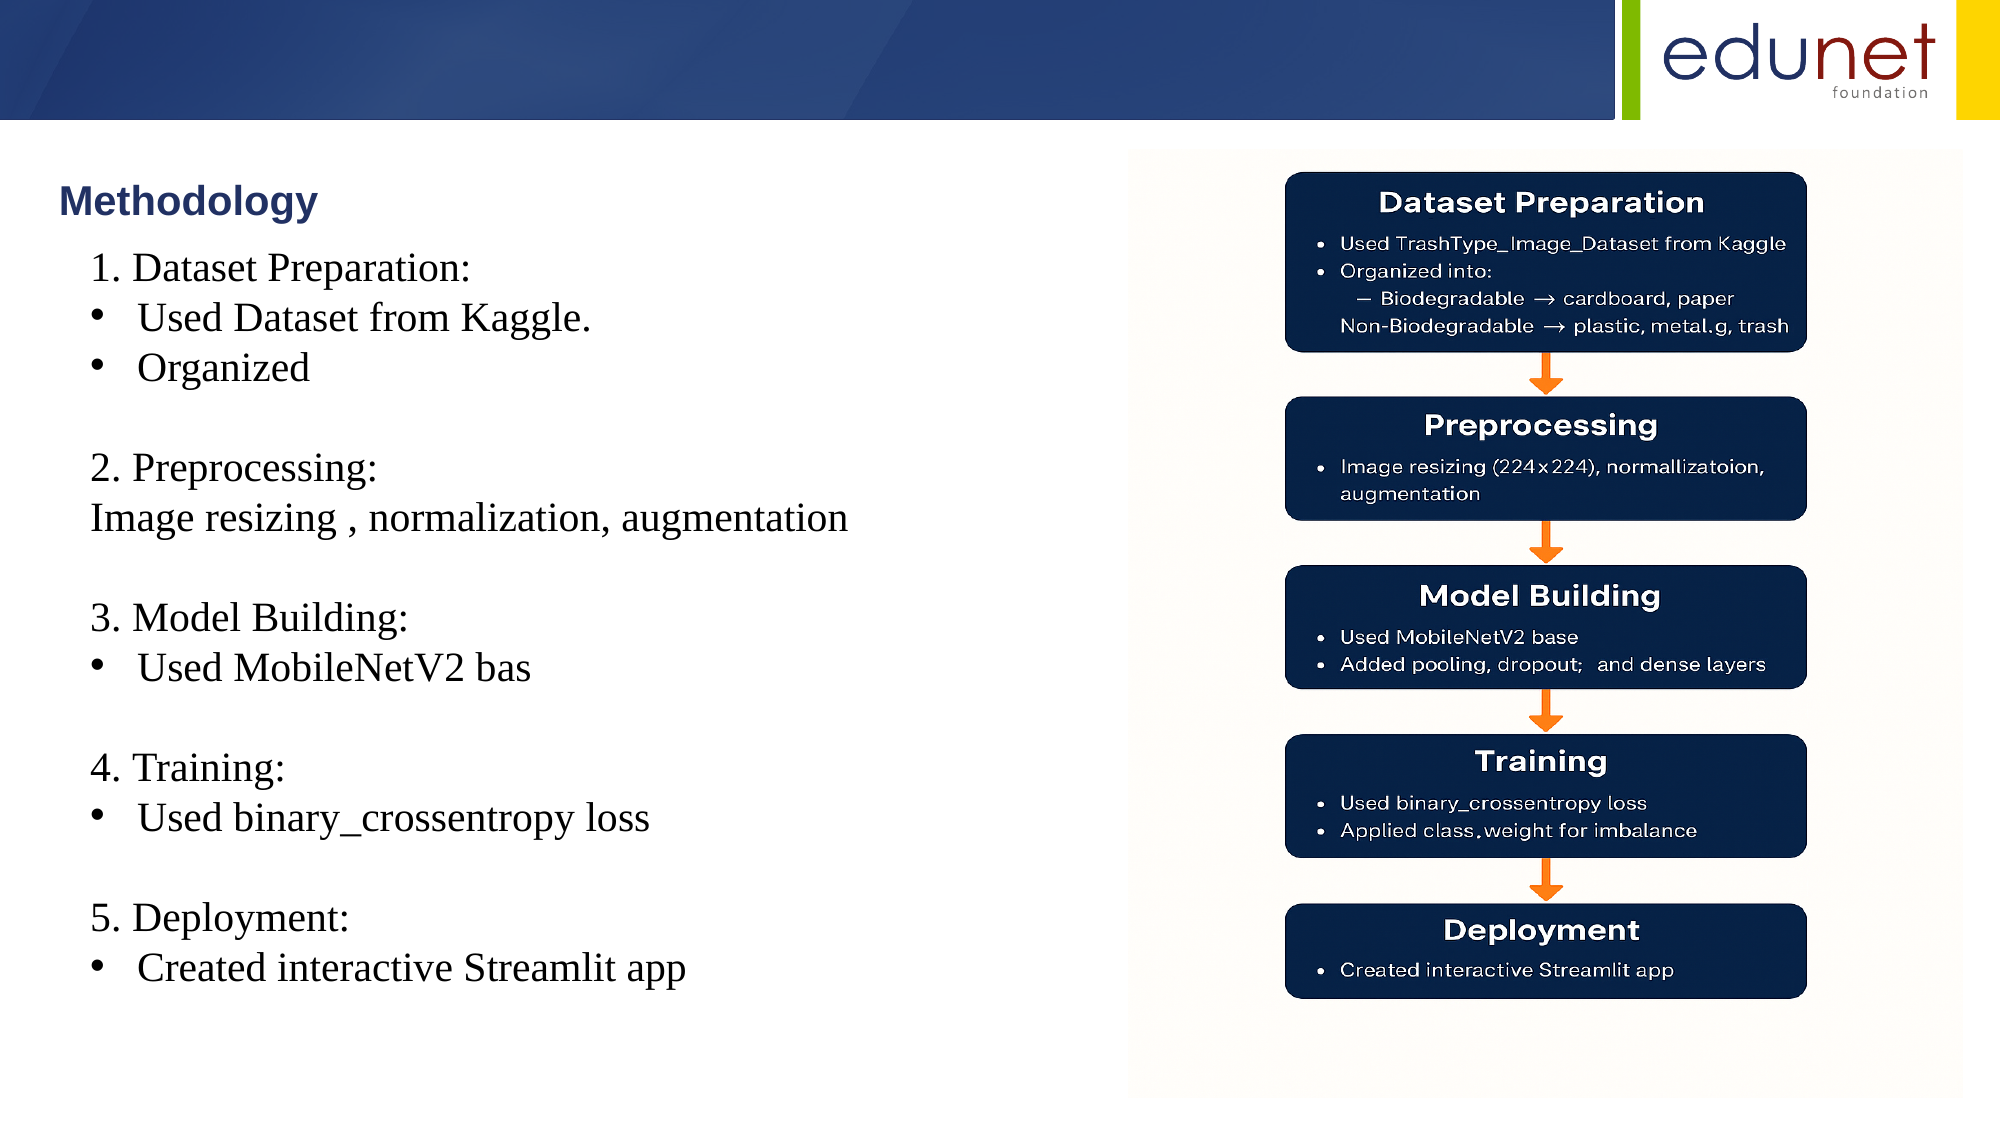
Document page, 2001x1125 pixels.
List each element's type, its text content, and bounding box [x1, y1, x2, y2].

picture [1652, 12, 1948, 108]
text_box 1. Dataset Preparation: Used Dataset from Kaggle. Organized 2. Preprocessing: Image resizing , normalization, augmentation 3. Model Building: Used MobileNetV2 bas 4. Training: Used binary_crossentropy loss 5. Deployment: Created interactive Streamlit app [75, 232, 1122, 1016]
picture [1127, 149, 1963, 1098]
text_box Methodology [43, 166, 1045, 232]
